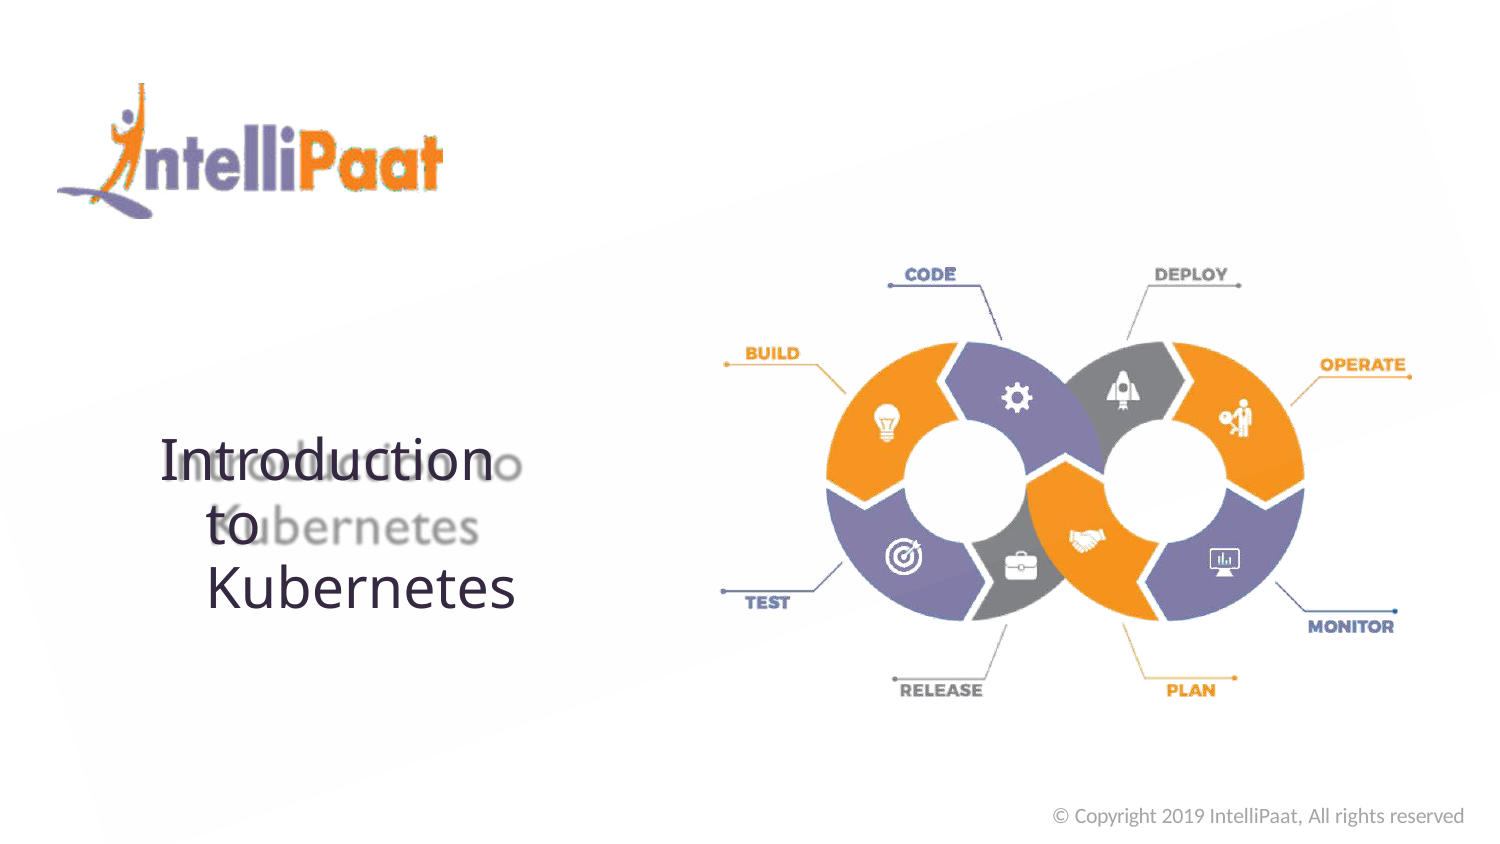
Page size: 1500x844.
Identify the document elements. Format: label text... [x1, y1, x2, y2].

text_box [0, 1, 1500, 844]
footer © Copyright 2019 IntelliPaat, All rights reserved [1049, 804, 1478, 844]
